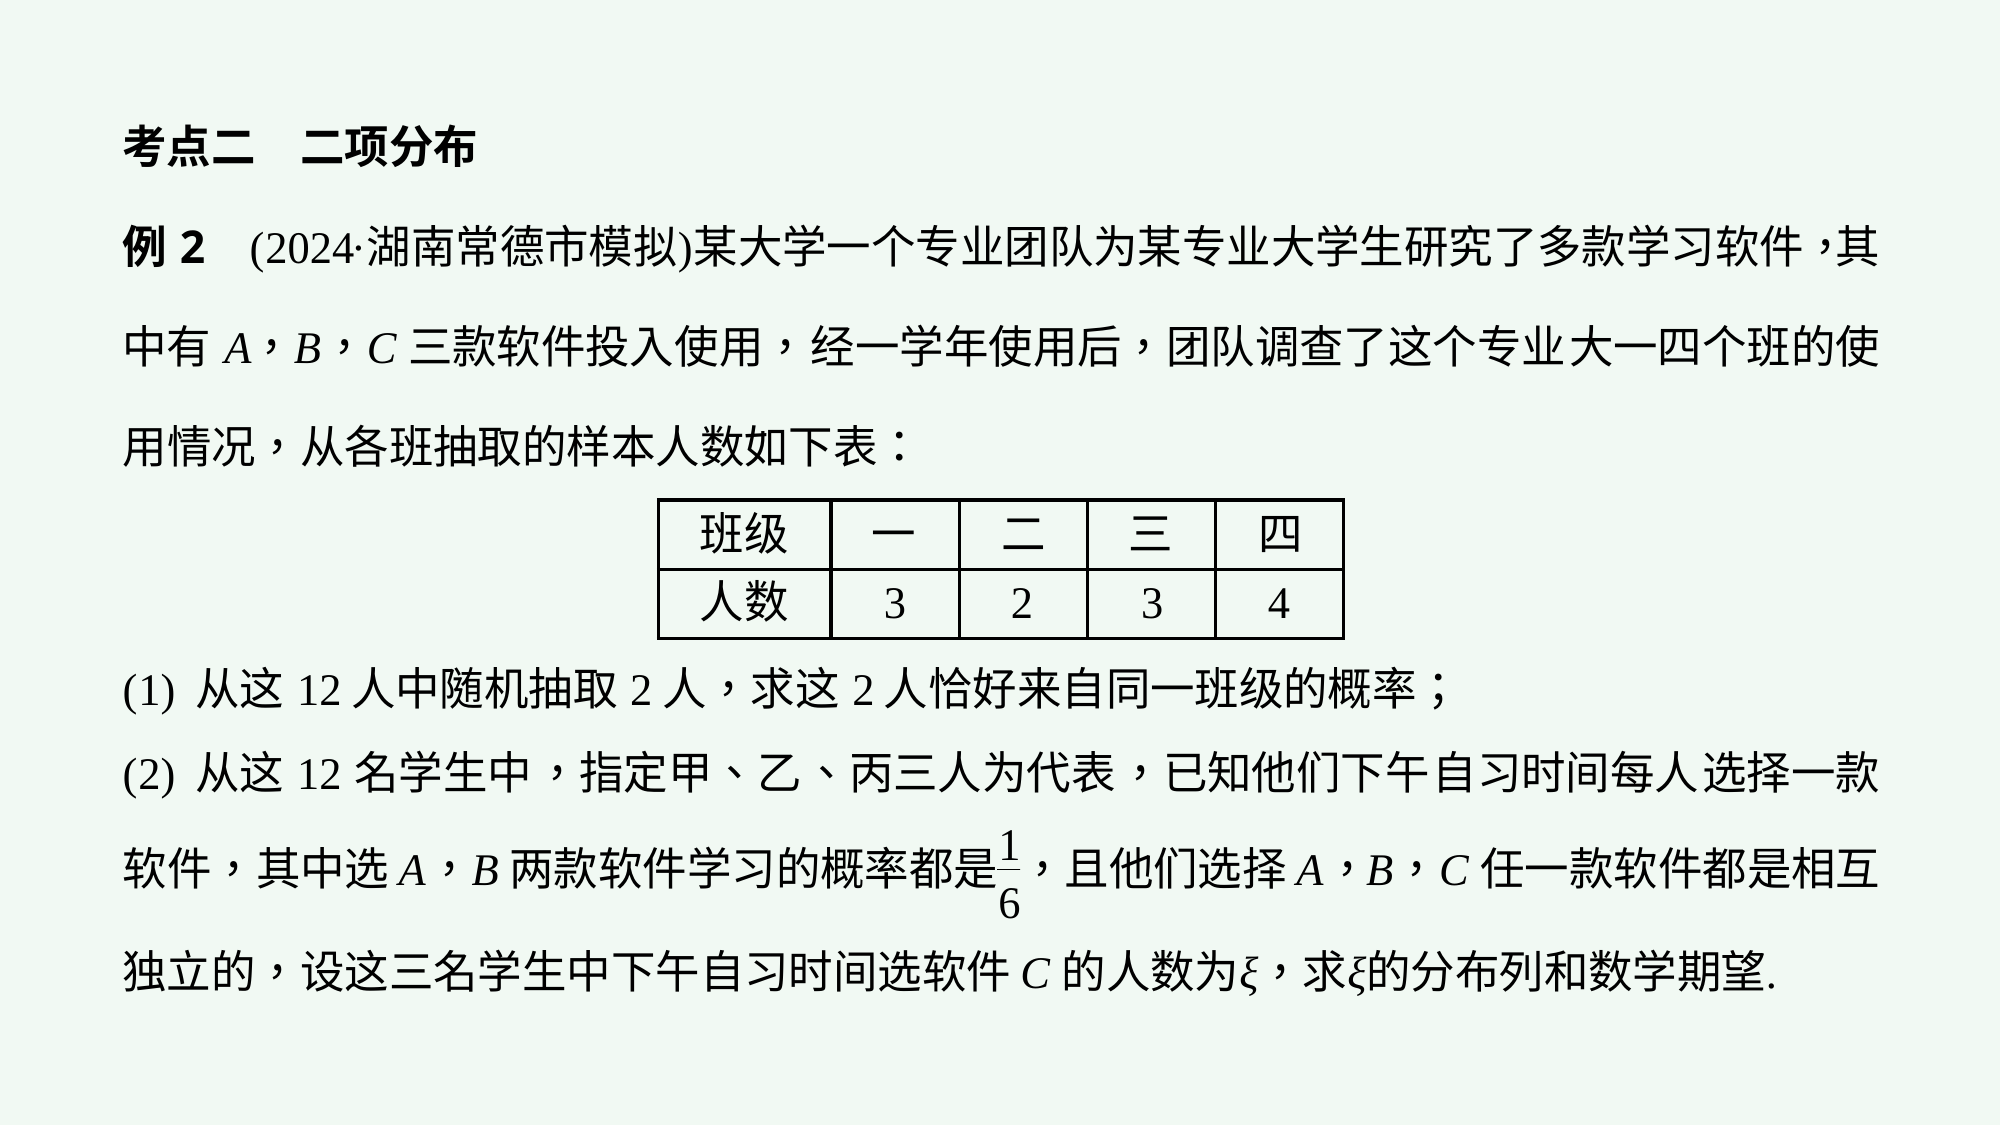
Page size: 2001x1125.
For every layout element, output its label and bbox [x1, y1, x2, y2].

text_box [122, 96, 1881, 1008]
